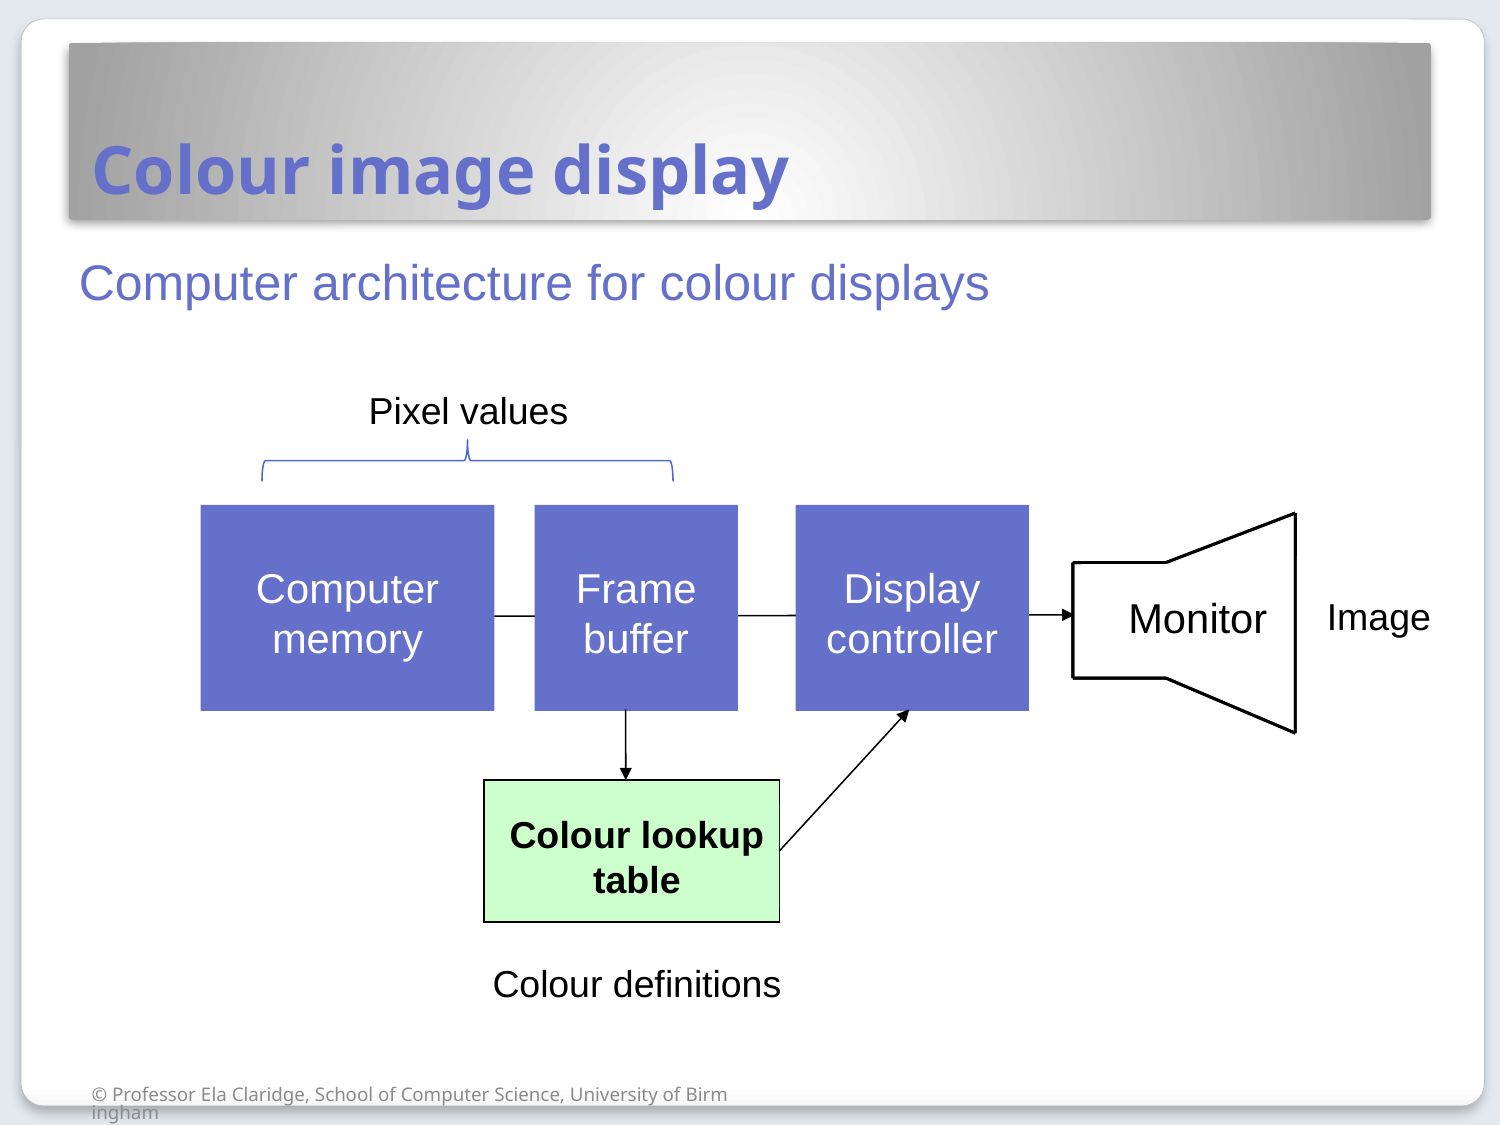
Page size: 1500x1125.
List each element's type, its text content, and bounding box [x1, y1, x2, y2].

footer © Professor Ela Claridge, School of Computer Science, University of Birmingham [76, 1065, 747, 1125]
text_box Image [1311, 586, 1446, 646]
title Colour image display [76, 42, 1420, 216]
text_box [619, 709, 632, 778]
text_box Colour definitions [477, 952, 797, 1012]
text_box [483, 779, 780, 923]
text_box [1029, 608, 1065, 622]
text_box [1072, 512, 1296, 734]
text_box Frame buffer [534, 504, 738, 711]
text_box [786, 709, 910, 844]
text_box Display controller [795, 504, 1029, 711]
text_box [261, 439, 674, 482]
text_box Computer architecture for colour displays [63, 243, 1006, 319]
text_box Computer memory [200, 504, 495, 711]
text_box Pixel values [353, 379, 583, 440]
